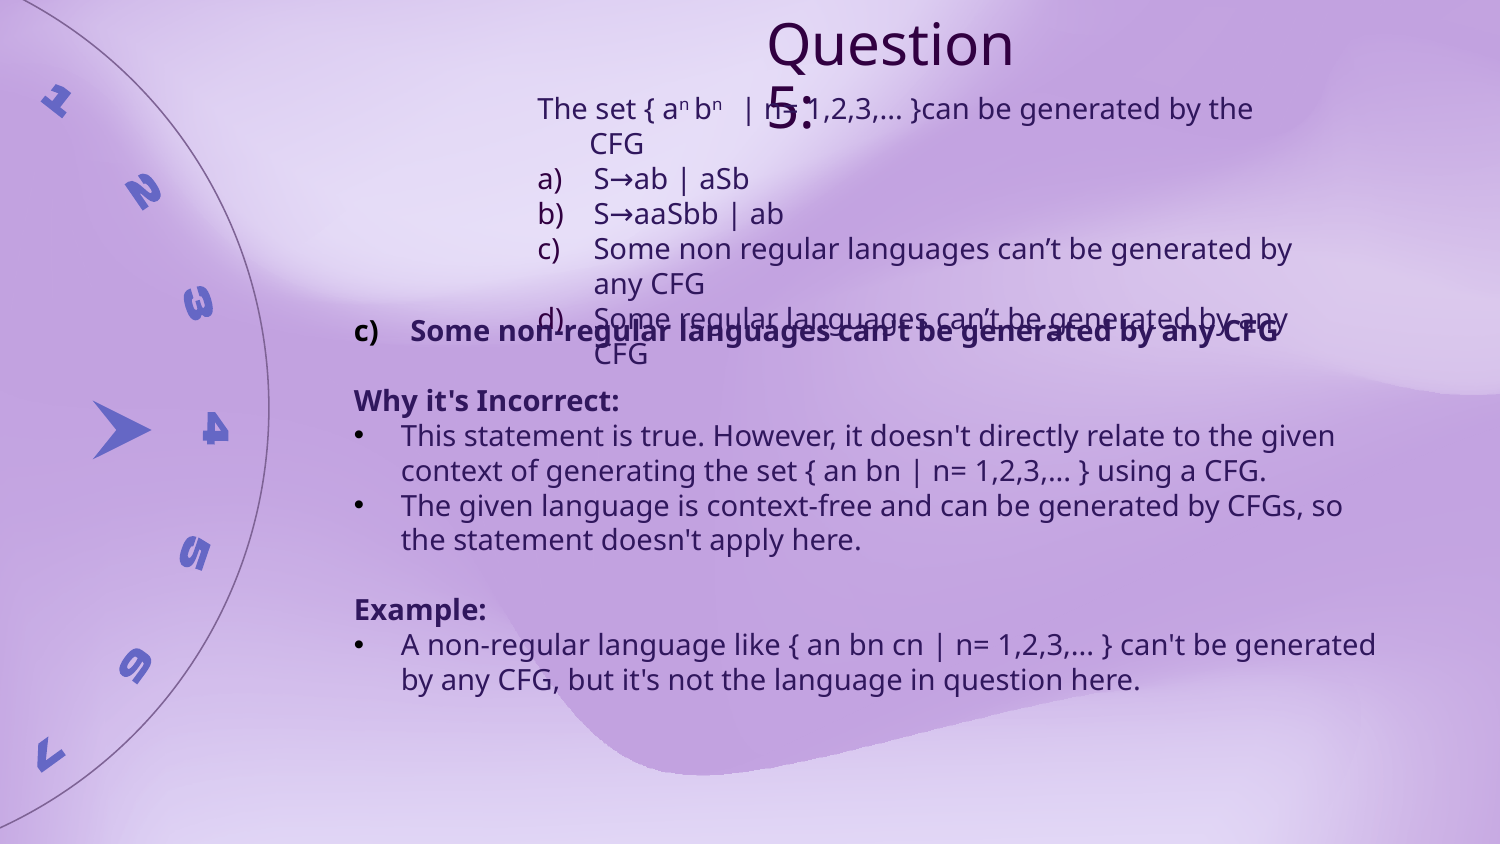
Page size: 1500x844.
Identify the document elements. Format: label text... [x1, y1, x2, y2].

text_box Question 5: [751, 0, 1075, 75]
text_box [0, 0, 269, 828]
text_box The set { an bn | n= 1,2,3,... }can be generated by the CFG S→ab | aSb S→aaSbb | ab Some non regular languages can’t be generated by any CFG Some regular languages can’t be generated by any CFG [499, 75, 1322, 304]
picture [0, 0, 1500, 844]
text_box Some non-regular languages can't be generated by any CFG Why it's Incorrect: This statement is true. However, it doesn't directly relate to the given context of generating the set { an bn | n= 1,2,3,... } using a CFG. The given language is context-free and can be generated by CFGs, so the statement doesn't apply here. Example: A non-regular language like { an bn cn | n= 1,2,3,... } can't be generated by any CFG, but it's not the language in question here. [339, 304, 1408, 704]
